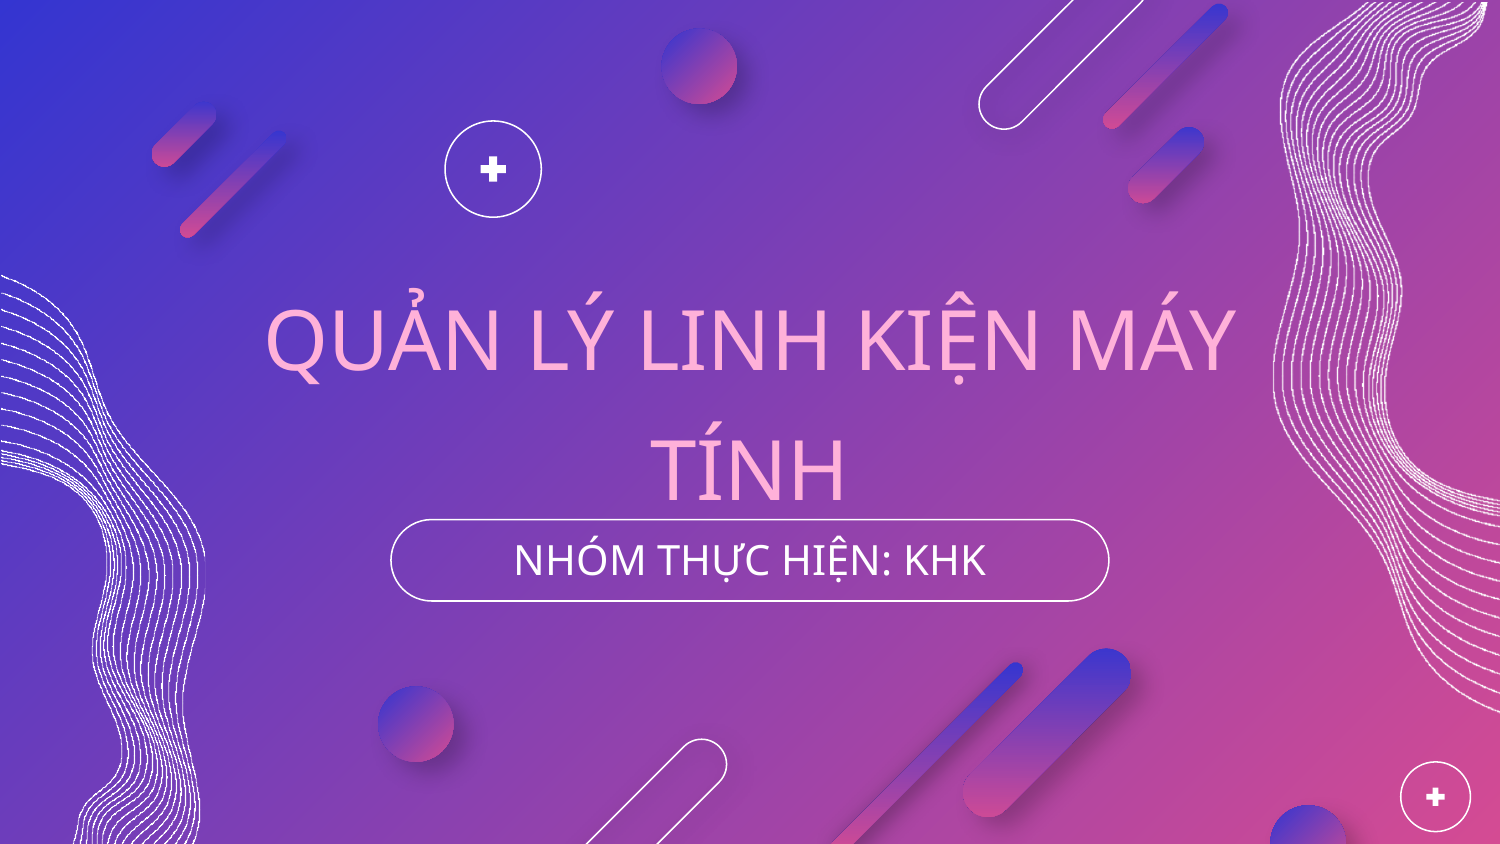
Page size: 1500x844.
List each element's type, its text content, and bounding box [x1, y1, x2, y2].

picture [1, 233, 206, 844]
text_box [1088, 524, 1109, 596]
title QUẢN LÝ LINH KIỆN MÁY TÍNH [154, 264, 1346, 511]
picture [1273, 2, 1500, 761]
text_box [390, 524, 412, 596]
subtitle NHÓM THỰC HIỆN: KHK [412, 514, 1088, 605]
